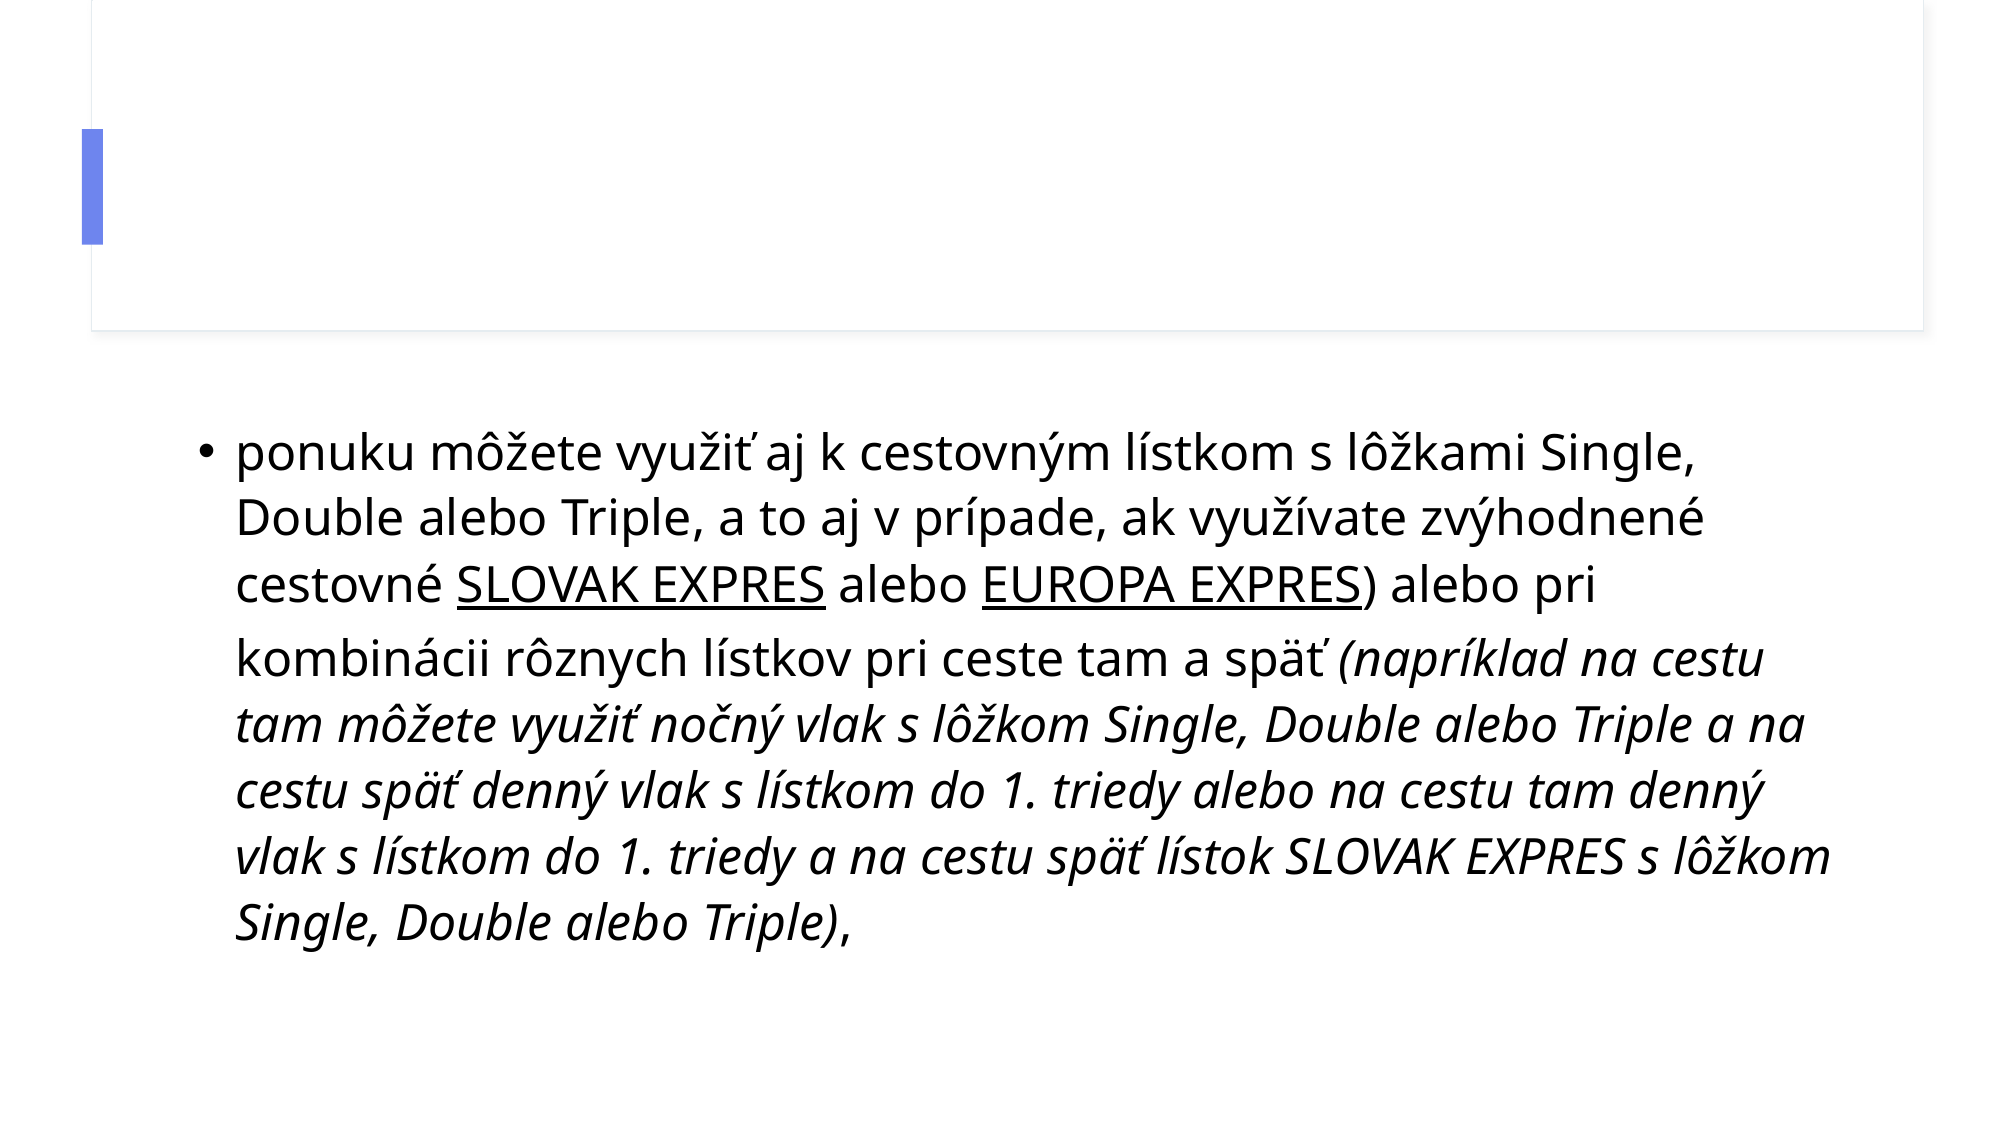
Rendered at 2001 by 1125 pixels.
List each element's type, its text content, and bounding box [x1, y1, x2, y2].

list ponuku môžete využiť aj k cestovným lístkom s lôžkami Single, Double alebo Triple, a to aj v prípade, ak využívate zvýhodnené cestovné SLOVAK EXPRES alebo EUROPA EXPRES) alebo pri kombinácii rôznych lístkov pri ceste tam a späť (napríklad na cestu tam môžete využiť nočný vlak s lôžkom Single, Double alebo Triple a na cestu späť denný vlak s lístkom do 1. triedy alebo na cestu tam denný vlak s lístkom do 1. triedy a na cestu späť lístok SLOVAK EXPRES s lôžkom Single, Double alebo Triple), [183, 406, 1851, 1013]
